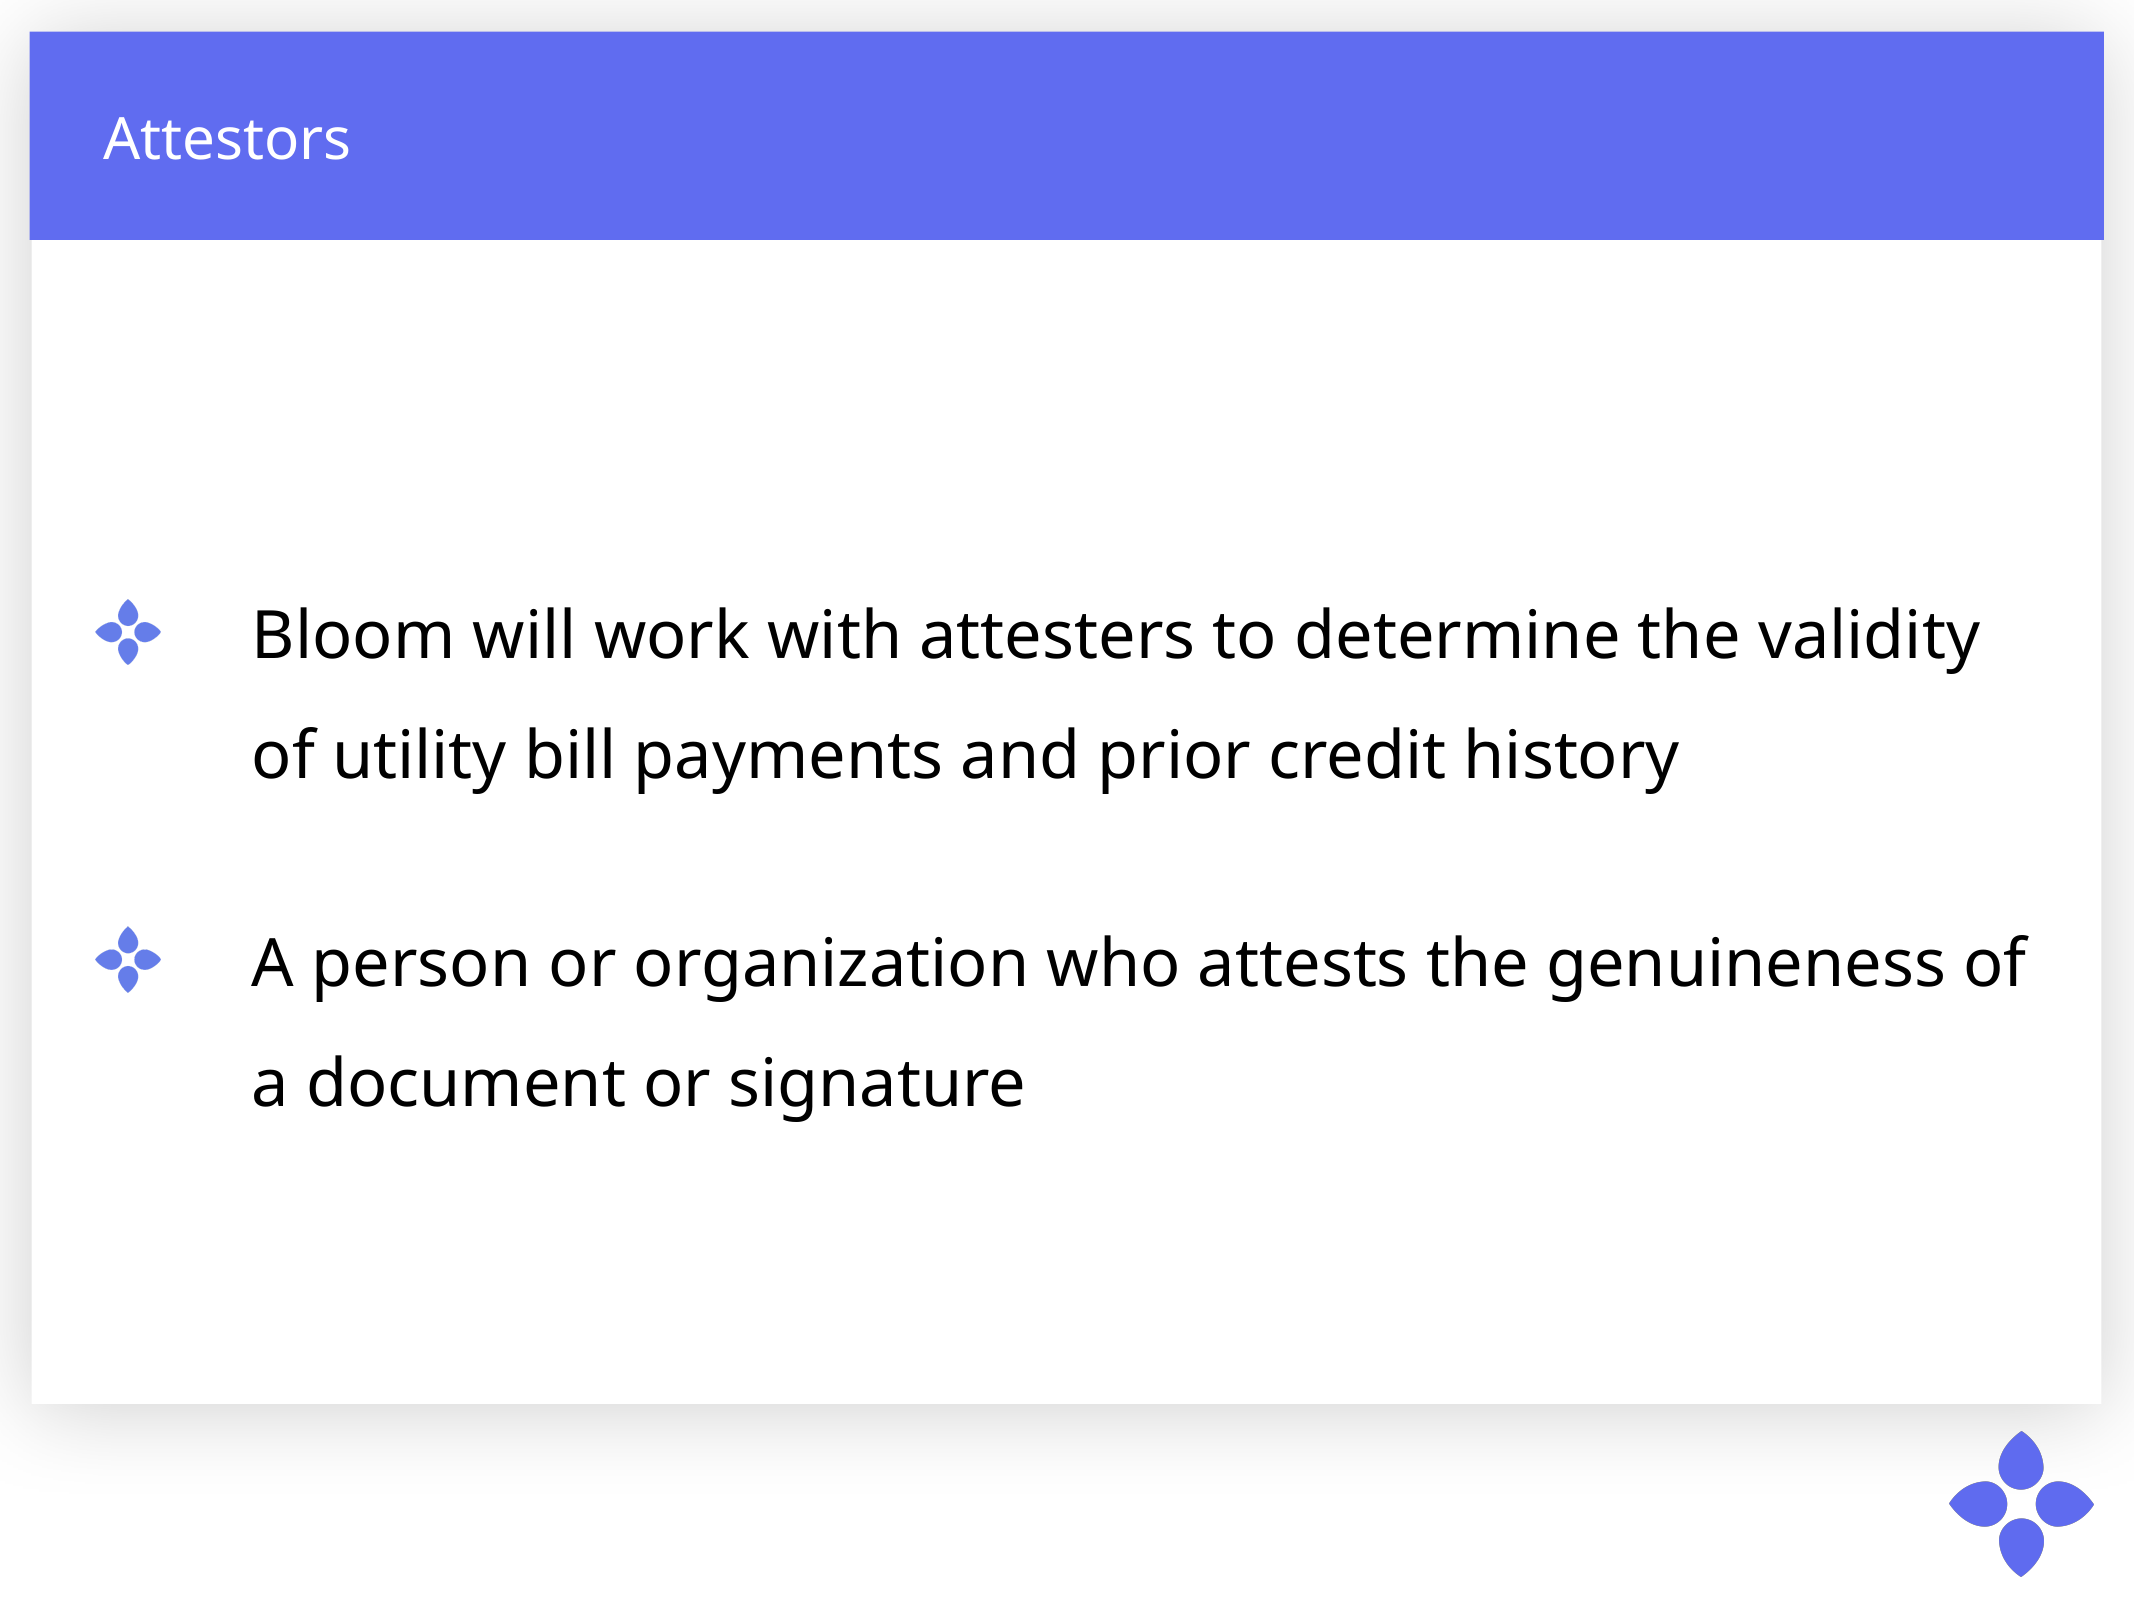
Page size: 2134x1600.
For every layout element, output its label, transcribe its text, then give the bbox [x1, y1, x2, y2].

picture [1949, 1431, 2094, 1577]
list Attestors [94, 91, 395, 181]
picture [95, 926, 161, 993]
list Bloom will work with attesters to determine the validity of utility bill payments and prior credit history A person or organization who attests the genuineness of a document or signature [86, 346, 2047, 1326]
picture [95, 599, 161, 665]
